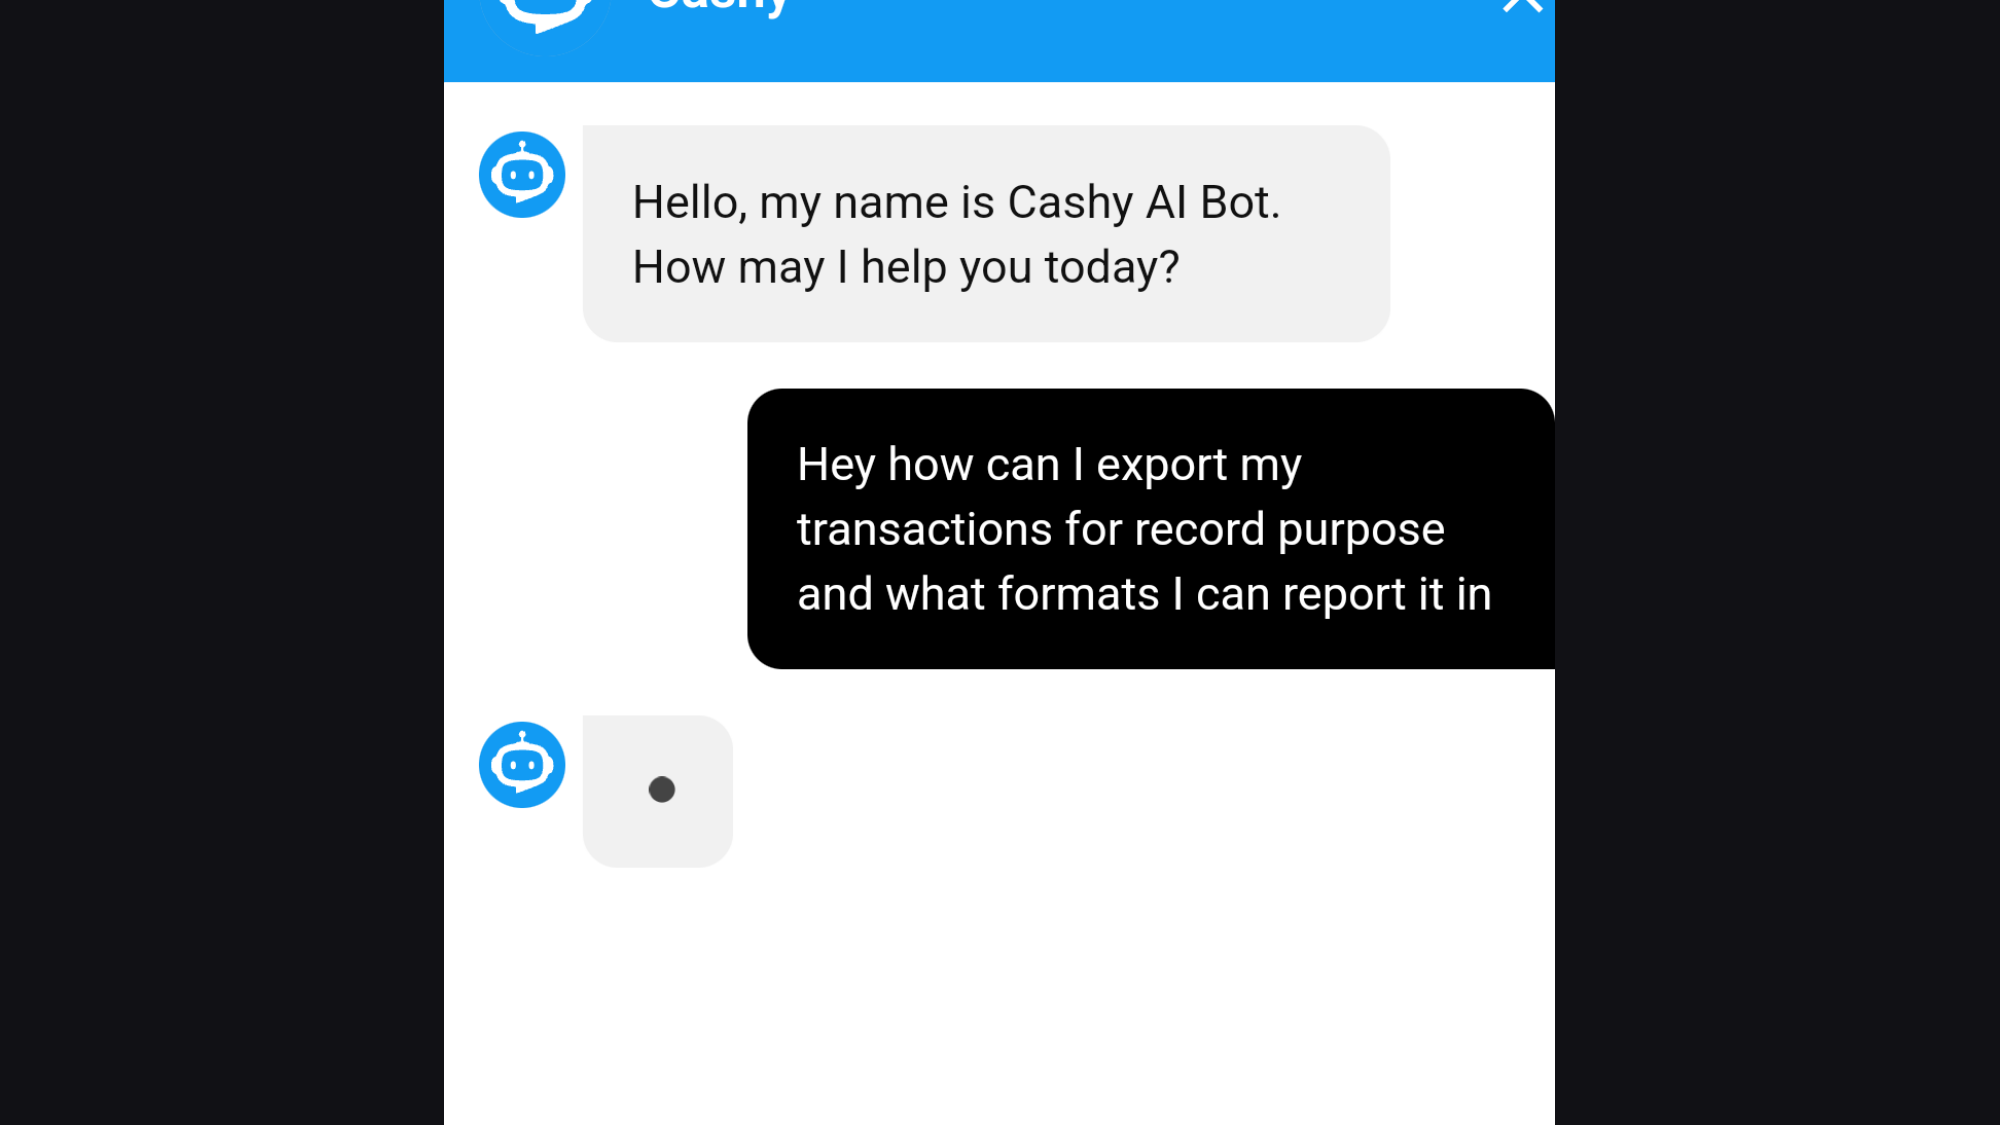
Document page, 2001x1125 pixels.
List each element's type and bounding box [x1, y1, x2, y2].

picture [444, 0, 1555, 1125]
